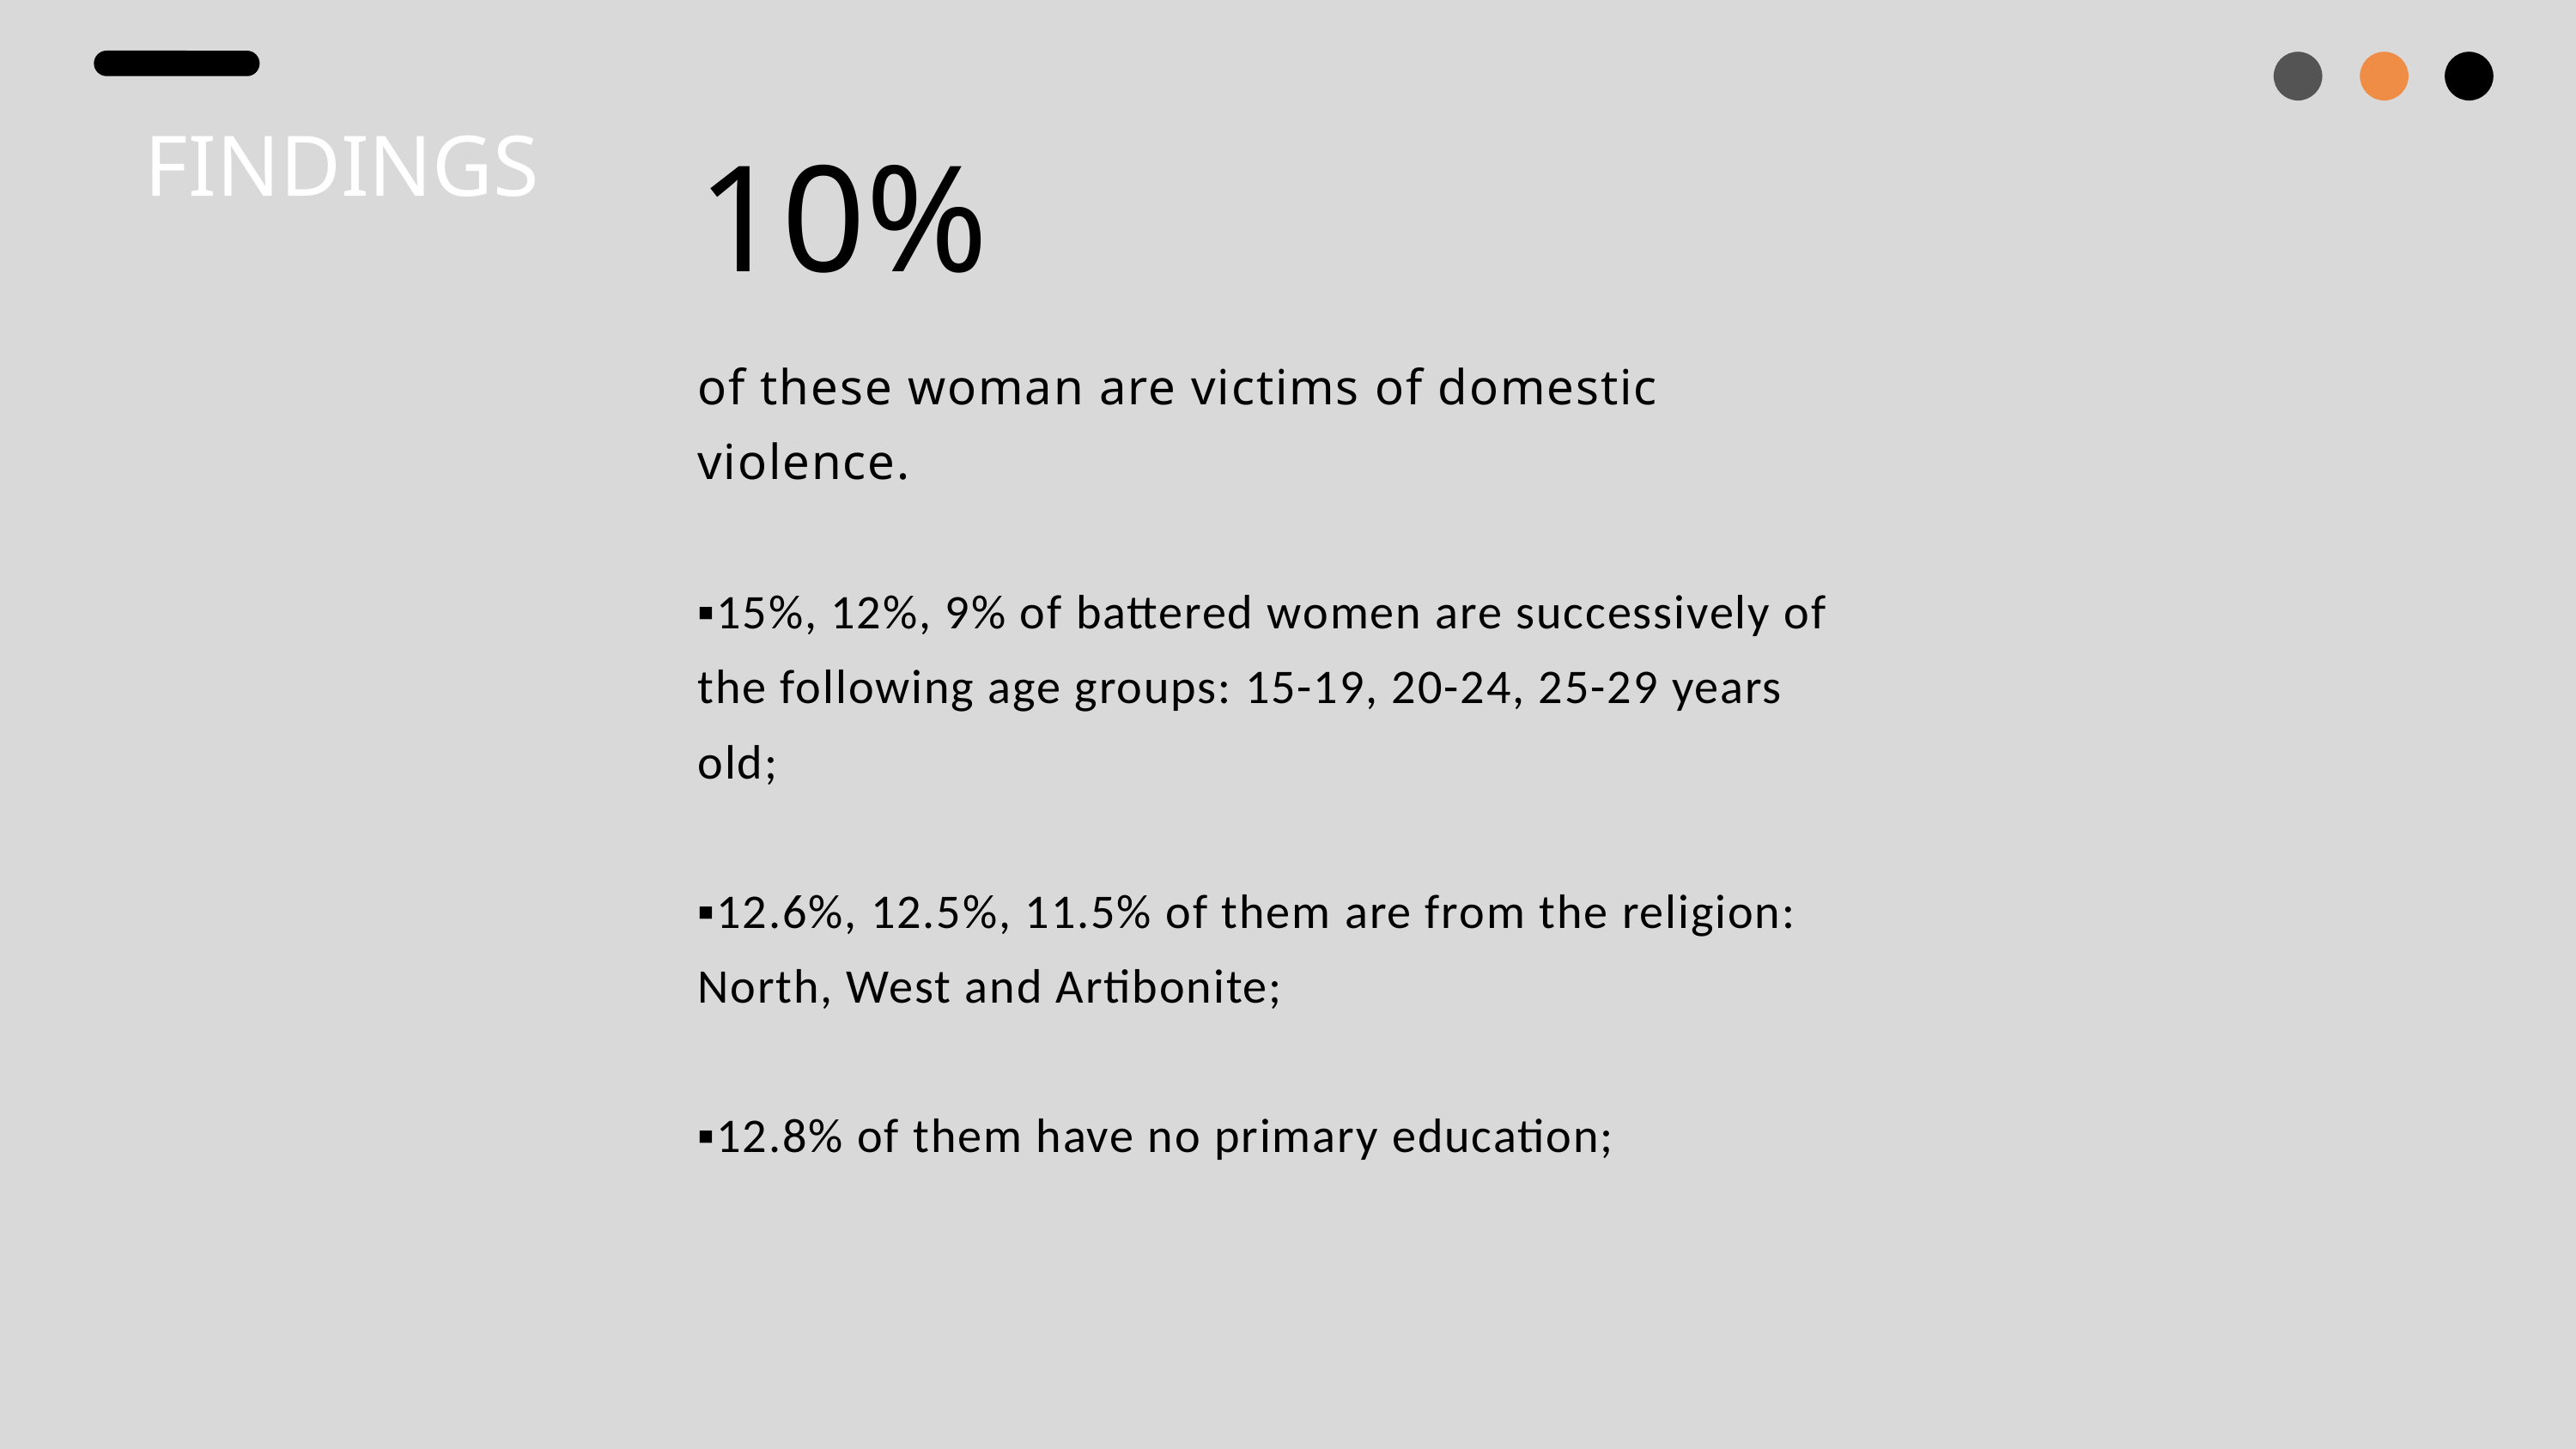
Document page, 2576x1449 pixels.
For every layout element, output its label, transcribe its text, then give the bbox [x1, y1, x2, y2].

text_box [2359, 51, 2409, 101]
text_box FINDINGS [144, 119, 698, 213]
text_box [697, 154, 1831, 1338]
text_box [2273, 51, 2323, 101]
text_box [2444, 51, 2494, 101]
